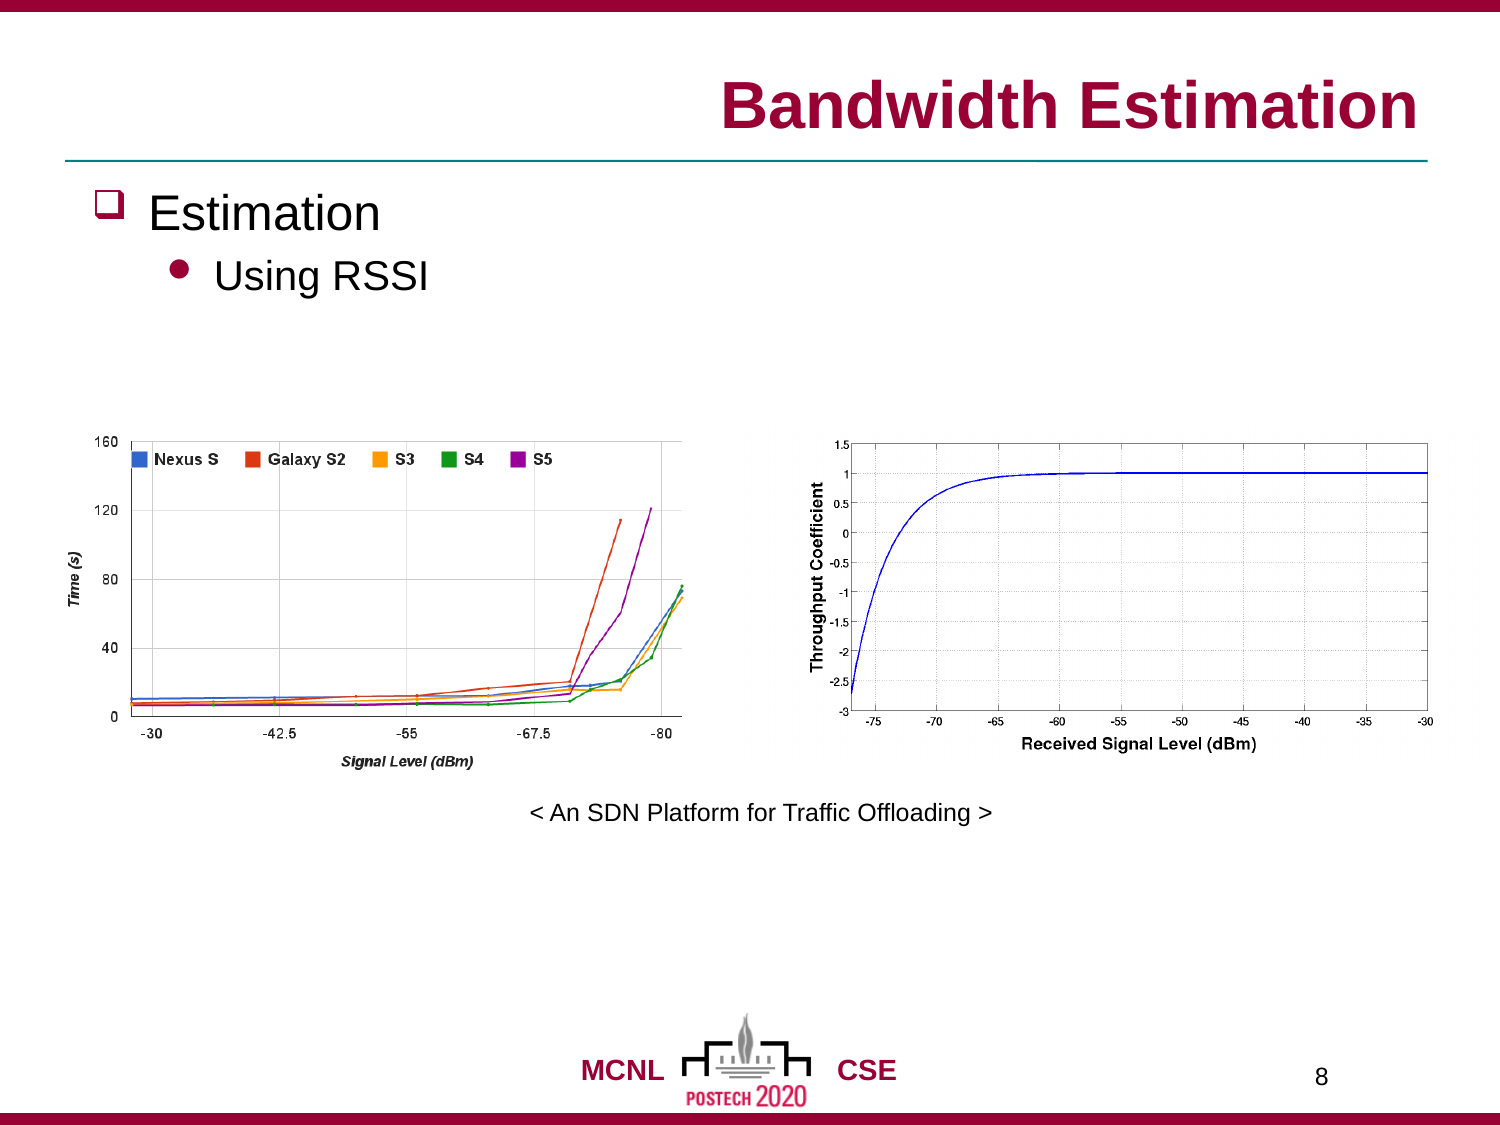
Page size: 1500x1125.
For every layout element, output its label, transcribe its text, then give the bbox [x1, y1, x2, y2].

picture [52, 426, 1500, 781]
text_box < An SDN Platform for Traffic Offloading > [514, 788, 1009, 834]
slide_number 8 [1299, 1052, 1425, 1113]
picture [672, 1012, 820, 1111]
title Bandwidth Estimation [74, 36, 1436, 150]
